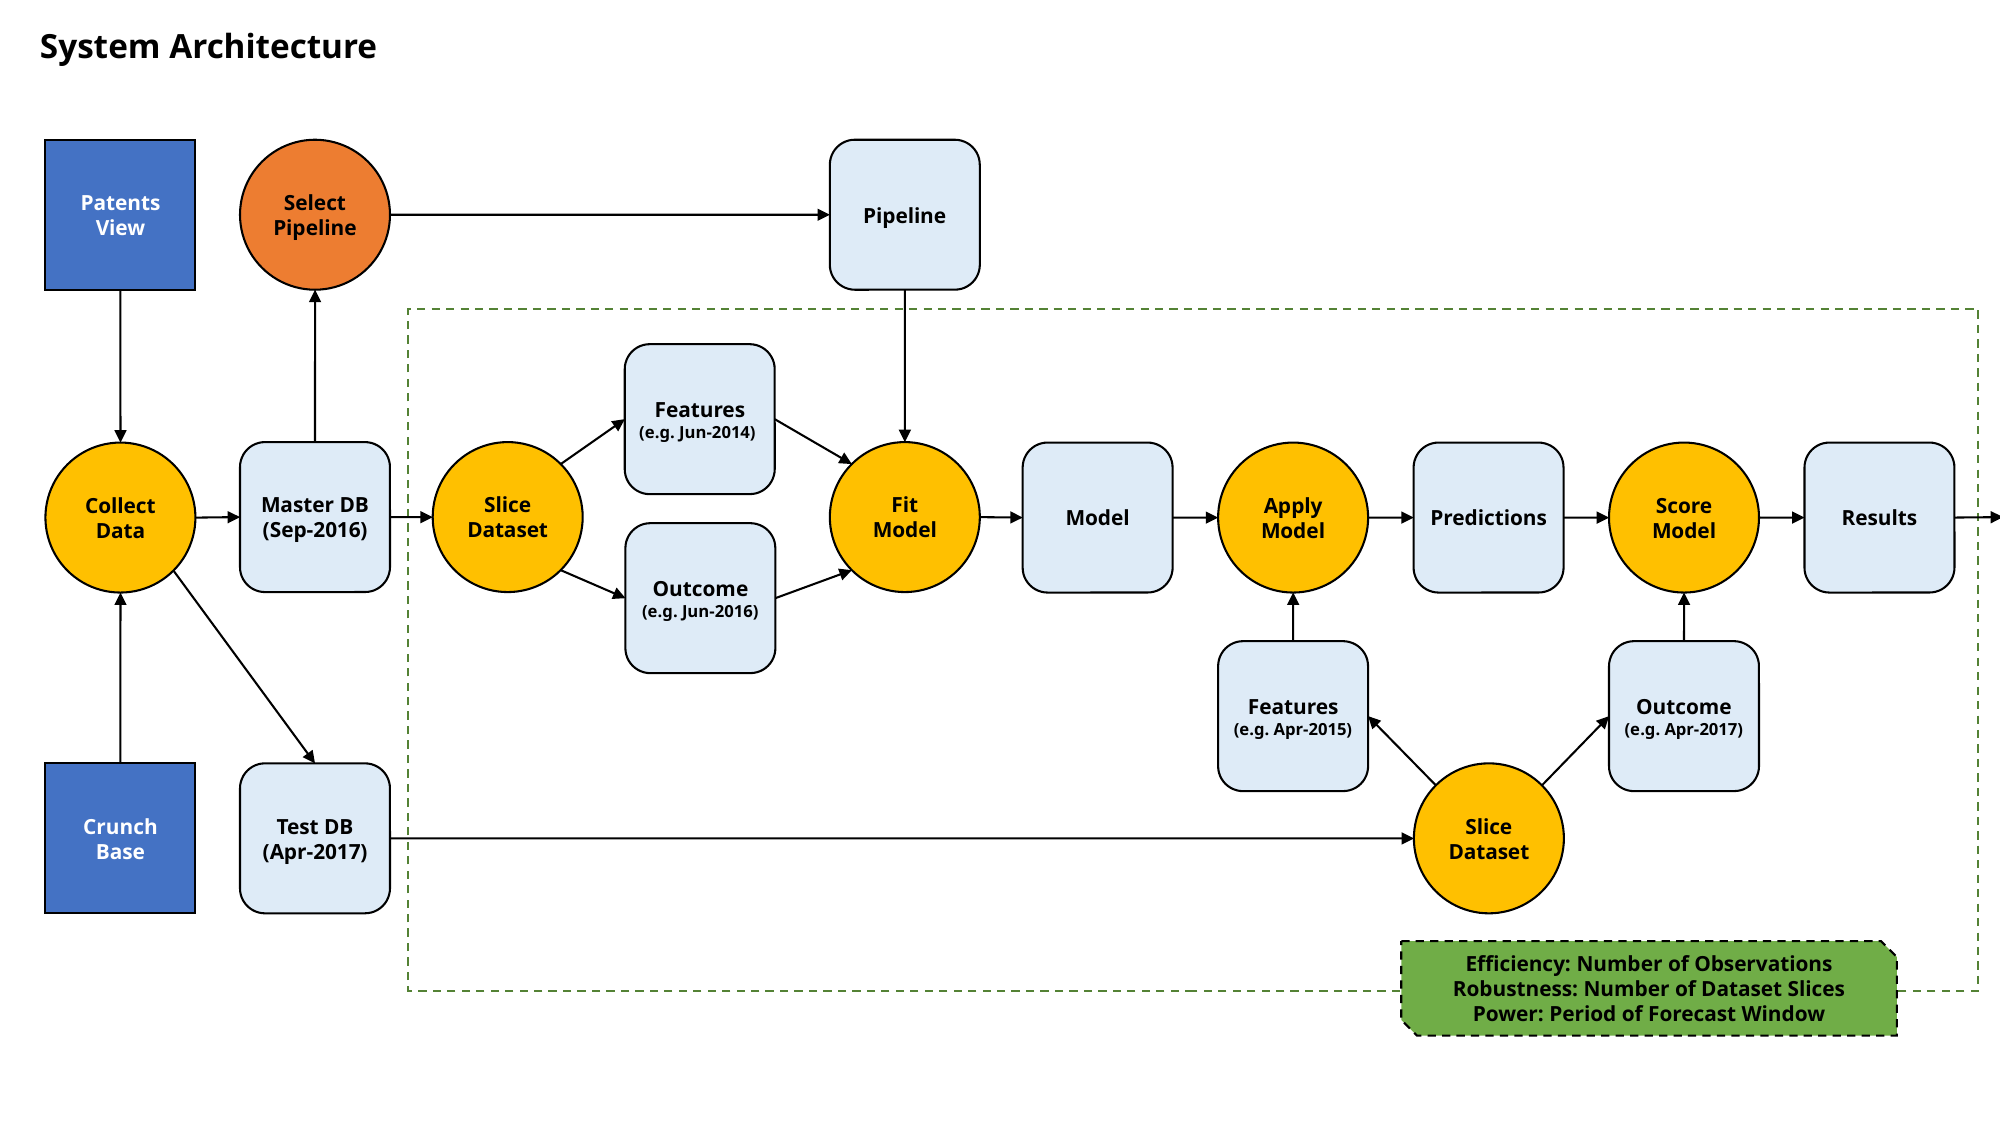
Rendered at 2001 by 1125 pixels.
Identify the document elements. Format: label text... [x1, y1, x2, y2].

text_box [173, 570, 316, 764]
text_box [560, 419, 625, 465]
text_box [906, 308, 1979, 516]
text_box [560, 570, 626, 599]
text_box Test DB (Apr-2017) [238, 762, 392, 915]
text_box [1541, 716, 1609, 786]
text_box Features (e.g. Apr-2015) [1217, 640, 1370, 793]
text_box Patents View [44, 139, 196, 291]
text_box Predictions [1412, 441, 1565, 594]
text_box Efficiency: Number of Observations Robustness: Number of Dataset Slices Power: Period of Forecast Window [1400, 940, 1898, 1037]
text_box Master DB (Sep-2016) [238, 441, 392, 594]
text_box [774, 419, 852, 465]
text_box Pipeline [828, 138, 981, 291]
text_box Crunch Base [44, 762, 196, 914]
text_box Slice Dataset [1412, 762, 1565, 915]
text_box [1368, 716, 1436, 786]
text_box Slice Dataset [431, 441, 584, 594]
text_box Apply Model [1217, 441, 1370, 594]
text_box [564, 465, 848, 570]
text_box Collect Data [44, 441, 197, 594]
text_box Features (e.g. Jun-2014) [623, 343, 776, 496]
text_box Results [1803, 441, 1956, 594]
text_box System Architecture [25, 17, 523, 72]
text_box Outcome (e.g. Jun-2016) [624, 522, 777, 675]
text_box Model [1021, 441, 1174, 594]
text_box Select Pipeline [238, 138, 391, 291]
text_box Outcome (e.g. Apr-2017) [1607, 640, 1761, 793]
text_box [407, 308, 903, 516]
text_box [407, 519, 1979, 992]
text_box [775, 570, 852, 599]
text_box Fit Model [828, 441, 981, 594]
text_box Score Model [1608, 441, 1761, 594]
